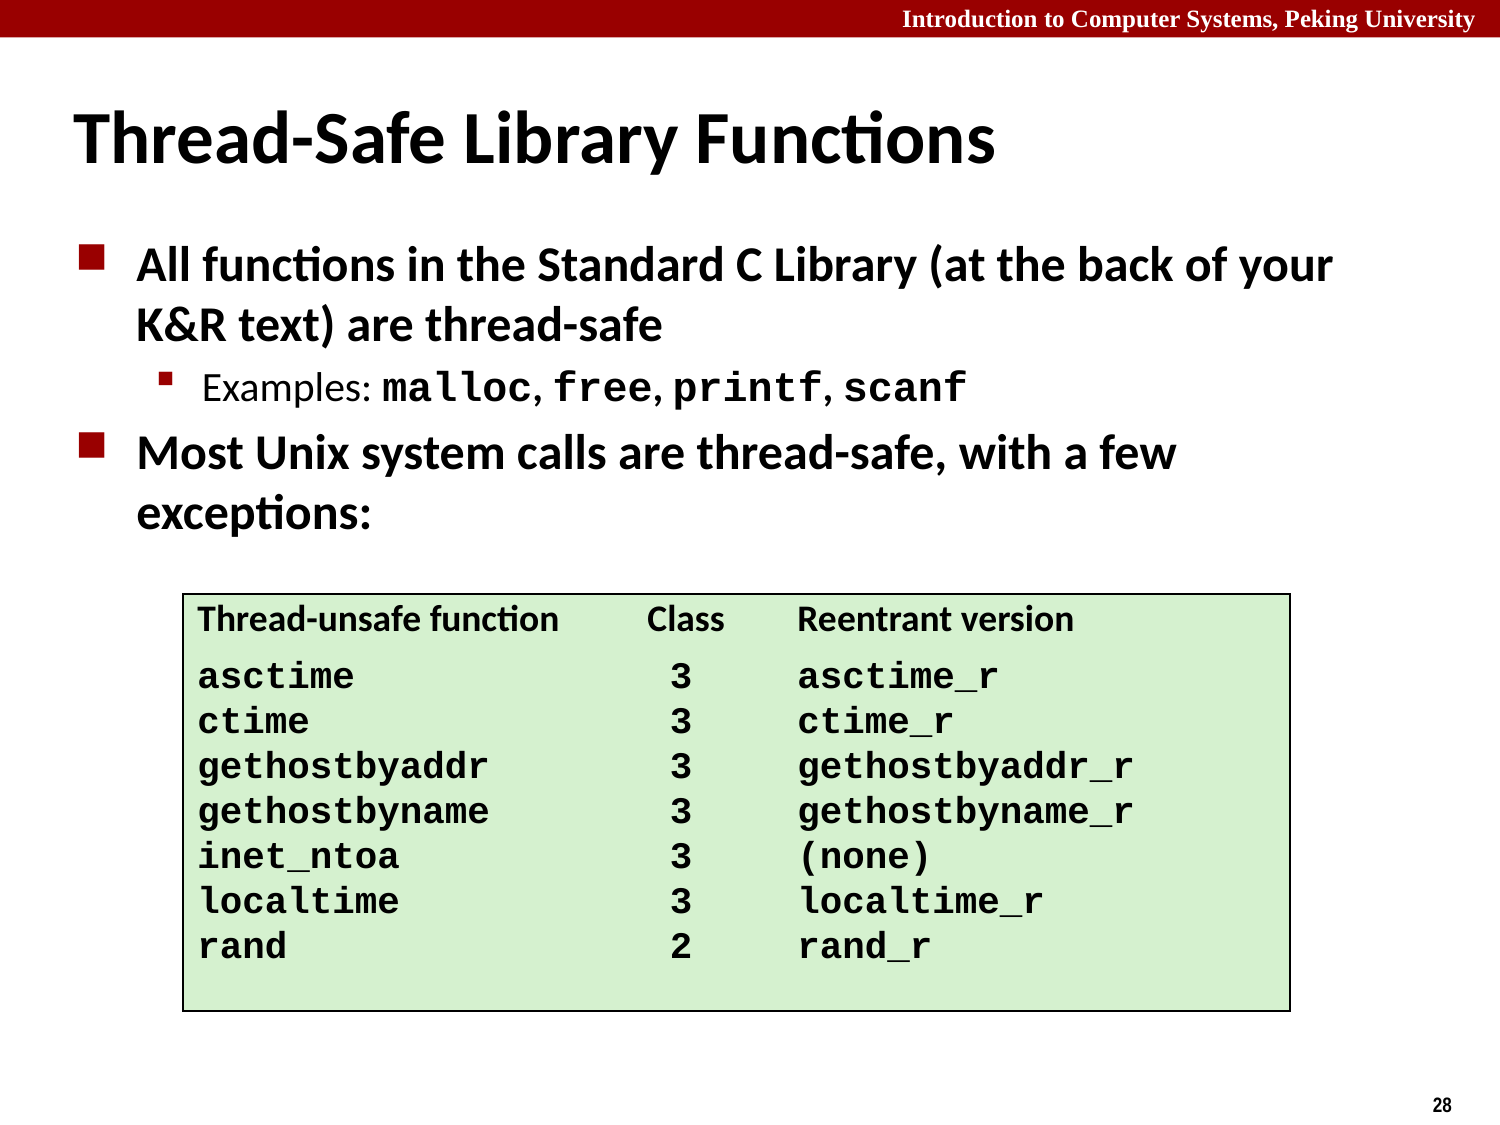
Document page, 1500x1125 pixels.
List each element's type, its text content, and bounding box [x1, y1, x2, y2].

text_box Thread-unsafe function Class Reentrant version asctime 3 asctime_r ctime 3 ctime_r gethostbyaddr 3 gethostbyaddr_r gethostbyname 3 gethostbyname_r inet_ntoa 3 (none) localtime 3 localtime_r rand 2 rand_r [182, 593, 1291, 1012]
list All functions in the Standard C Library (at the back of your K&R text) are thread-safe Examples: malloc, free, printf, scanf Most Unix system calls are thread-safe, with a few exceptions: [64, 223, 1361, 1040]
title Thread-Safe Library Functions [58, 71, 1305, 197]
